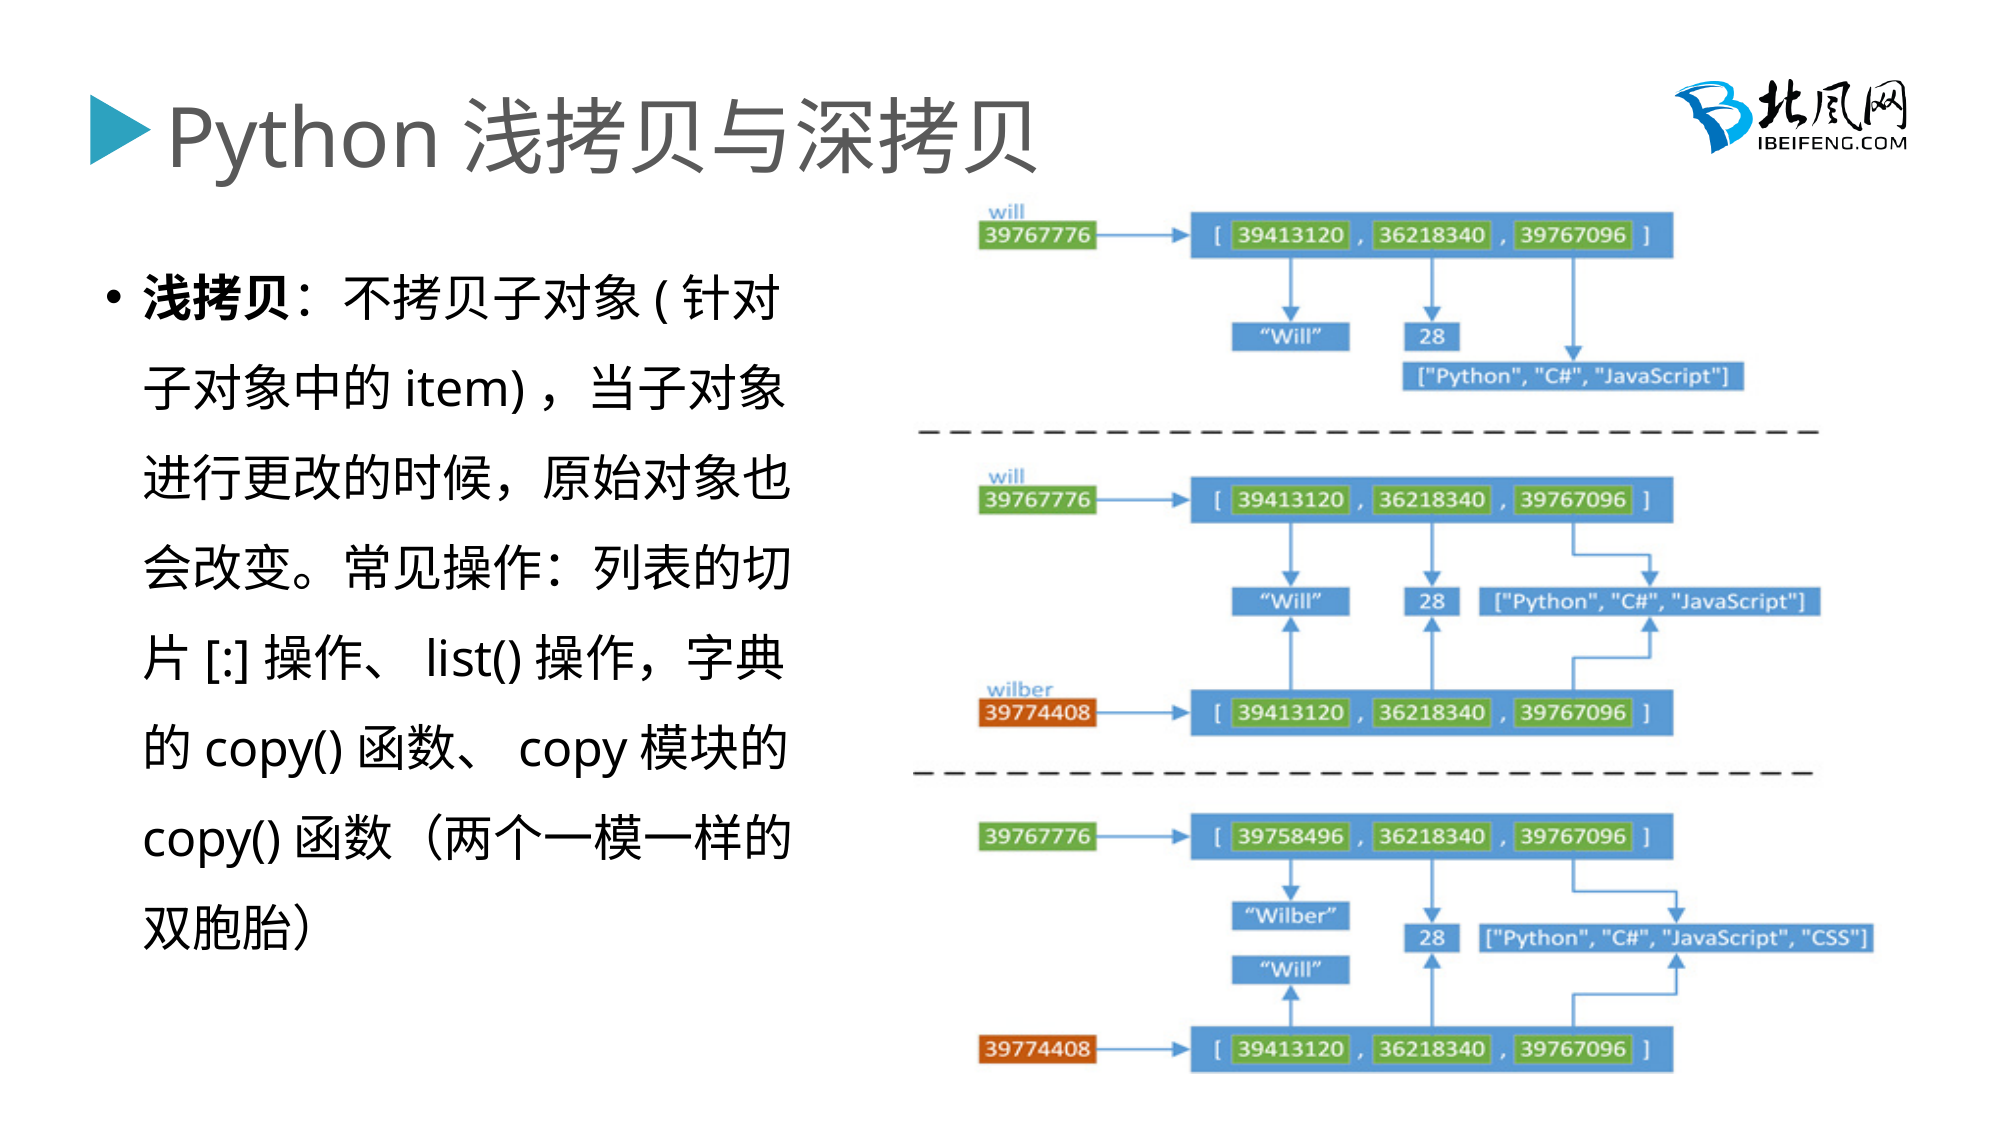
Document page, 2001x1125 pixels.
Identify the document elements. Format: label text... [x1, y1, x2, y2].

text_box Python浅拷贝与深拷贝 [150, 76, 1129, 192]
picture [1665, 70, 1916, 156]
picture [913, 192, 1882, 1074]
text_box 浅拷贝：不拷贝子对象(针对子对象中的item)，当子对象进行更改的时候，原始对象也会改变。常见操作：列表的切片[:]操作、list()操作，字典的copy()函数、copy模块的copy()函数（两个一模一样的双胞胎） [90, 229, 817, 1091]
text_box [89, 92, 154, 167]
